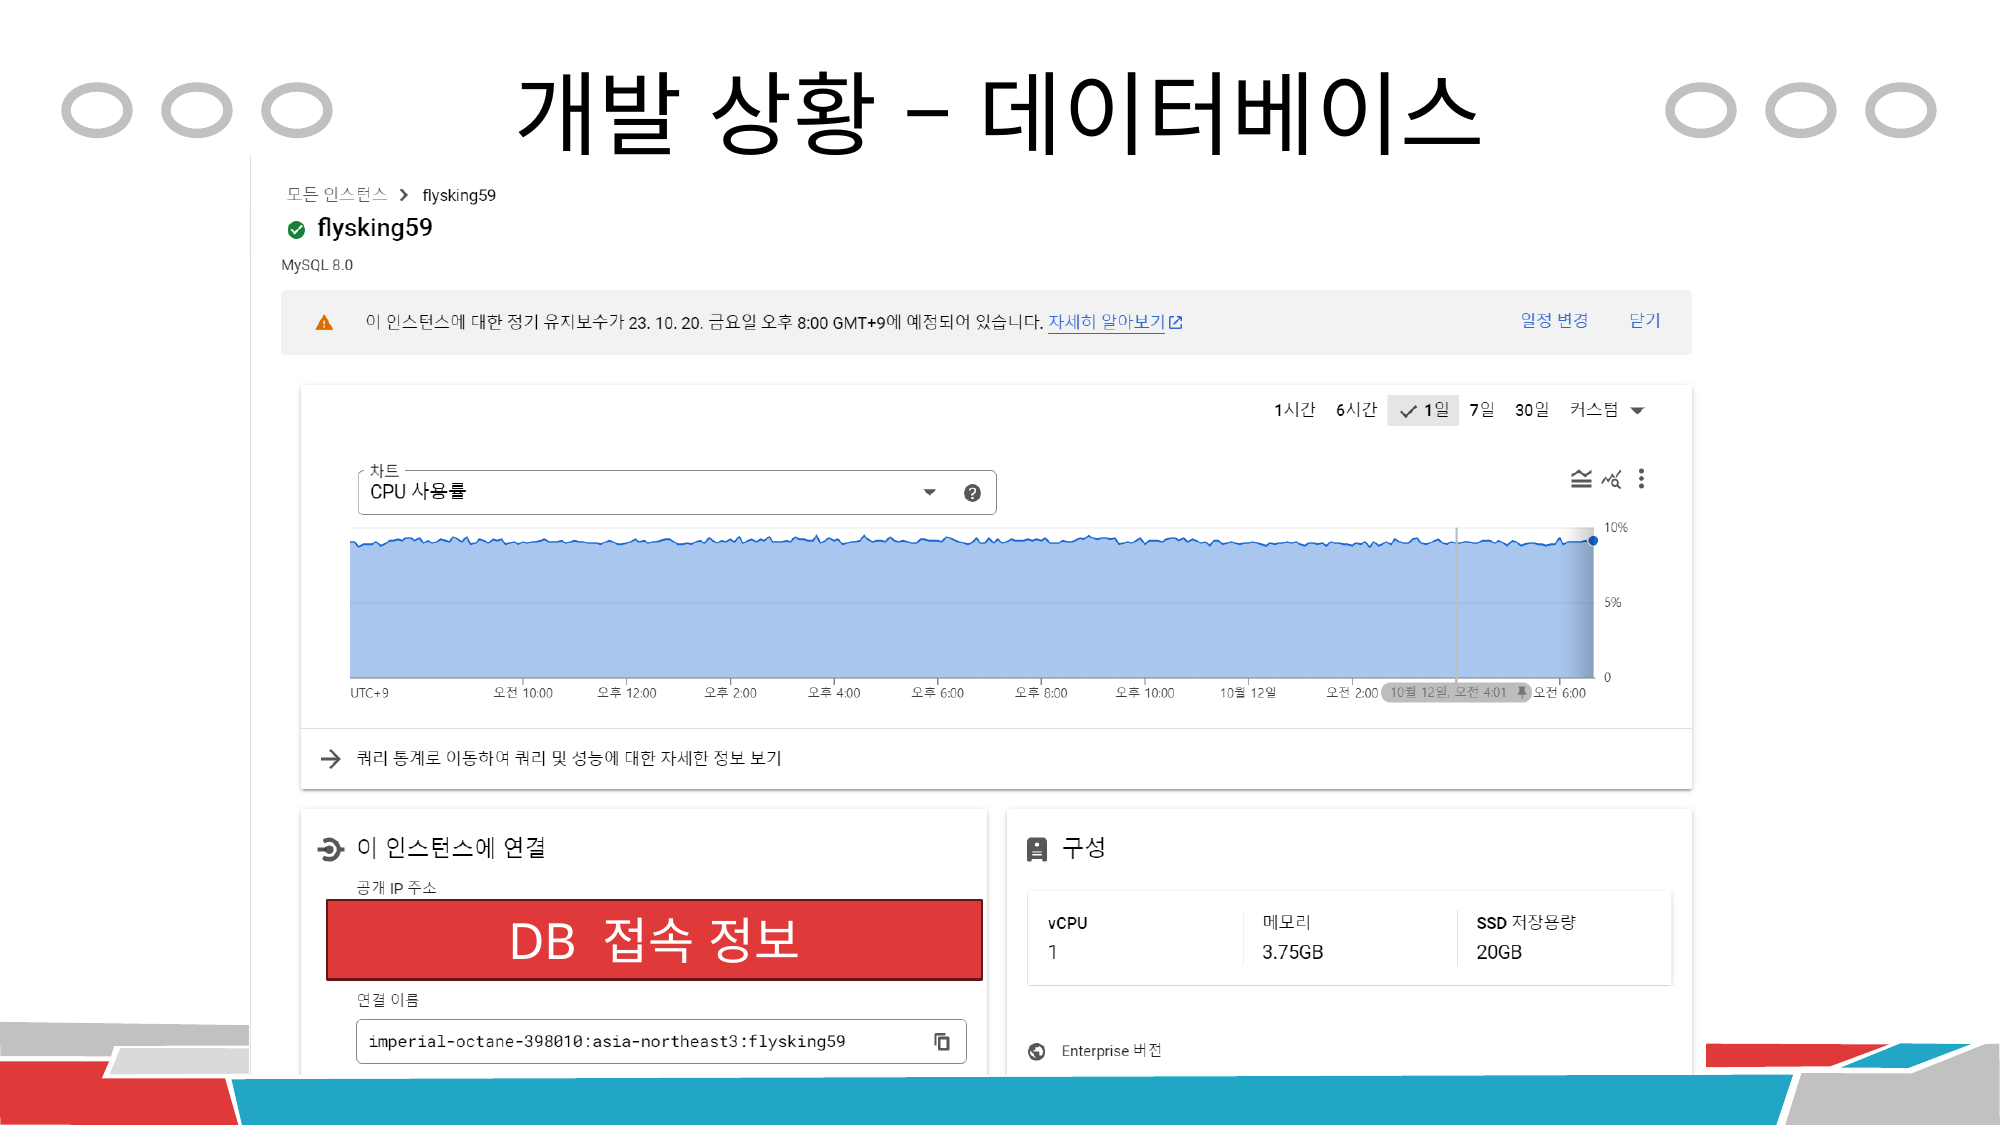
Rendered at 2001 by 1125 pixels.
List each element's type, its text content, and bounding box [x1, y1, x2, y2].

title 개발 상황 – 데이터베이스 [350, 18, 1650, 155]
picture [248, 155, 1706, 1076]
